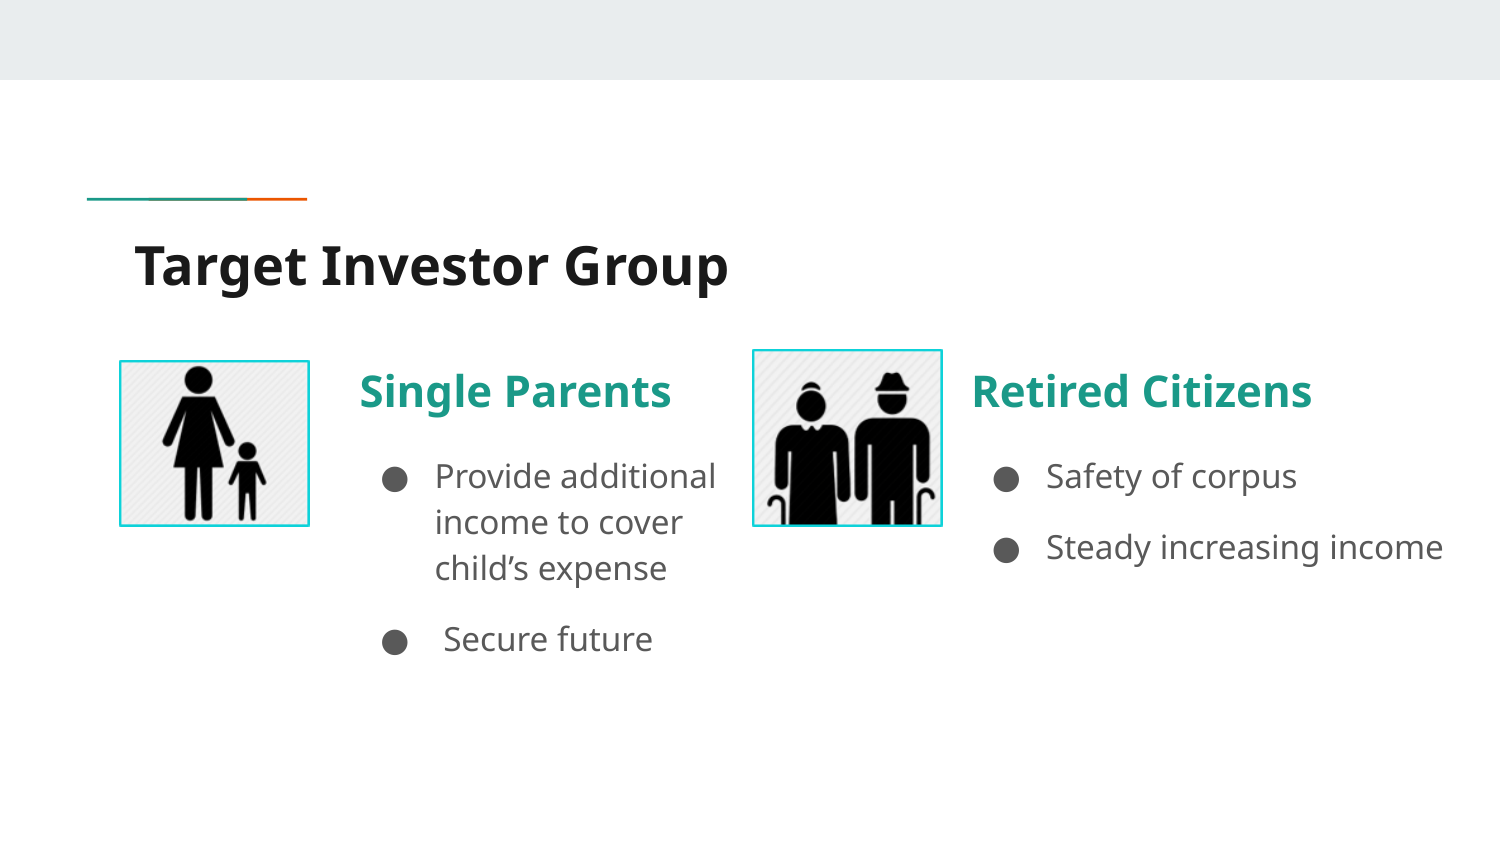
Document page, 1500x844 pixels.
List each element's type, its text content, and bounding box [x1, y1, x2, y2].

picture [751, 348, 943, 527]
title Target Investor Group [119, 216, 1381, 305]
picture [119, 359, 311, 527]
list Retired Citizens Safety of corpus Steady increasing income [955, 341, 1500, 712]
list Single Parents Provide additional income to cover child’s expense Secure future [344, 341, 739, 712]
